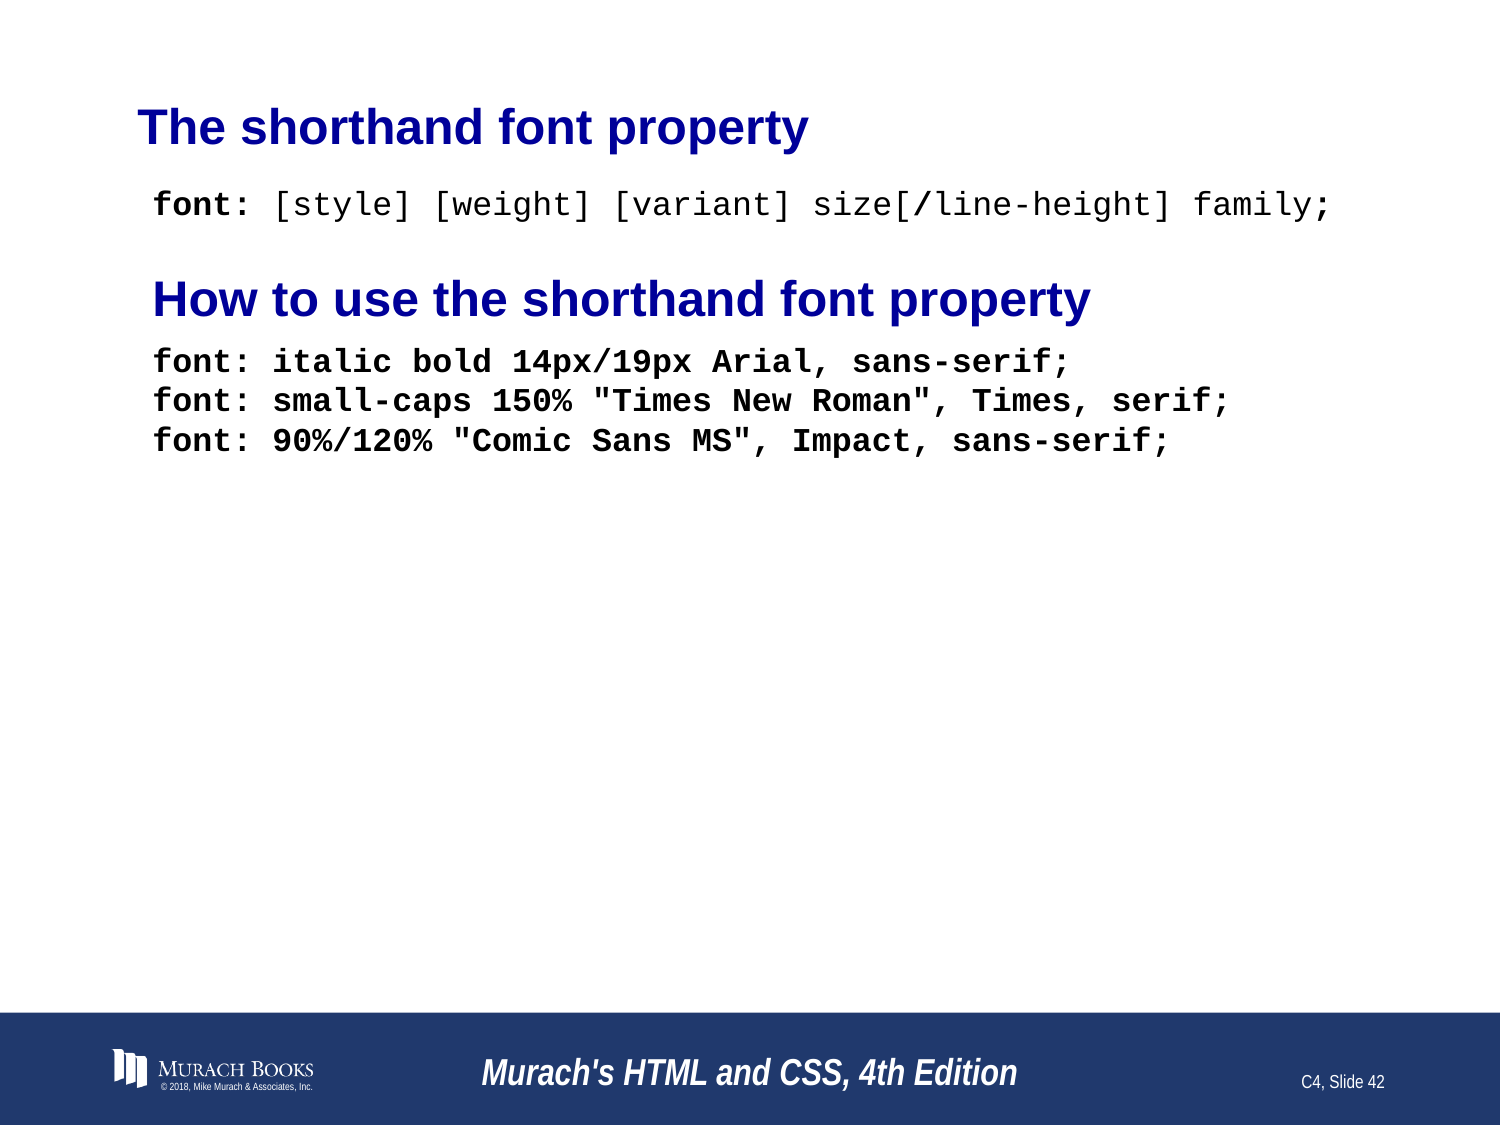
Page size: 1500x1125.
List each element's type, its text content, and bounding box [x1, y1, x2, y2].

footer © 2018, Mike Murach & Associates, Inc. [12, 1025, 463, 1100]
slide_number Murach's HTML and CSS, 4th Edition [463, 1025, 1050, 1100]
list font: [style] [weight] [variant] size[/line-height] family; How to use the shorthand font property font: italic bold 14px/19px Arial, sans-serif; font: small-caps 150% "Times New Roman", Times, serif; font: 90%/120% "Comic Sans MS", Impact, sans-serif; [137, 174, 1363, 975]
title The shorthand font property [137, 94, 1338, 156]
slide_number C4, Slide 42 [1087, 1025, 1400, 1100]
